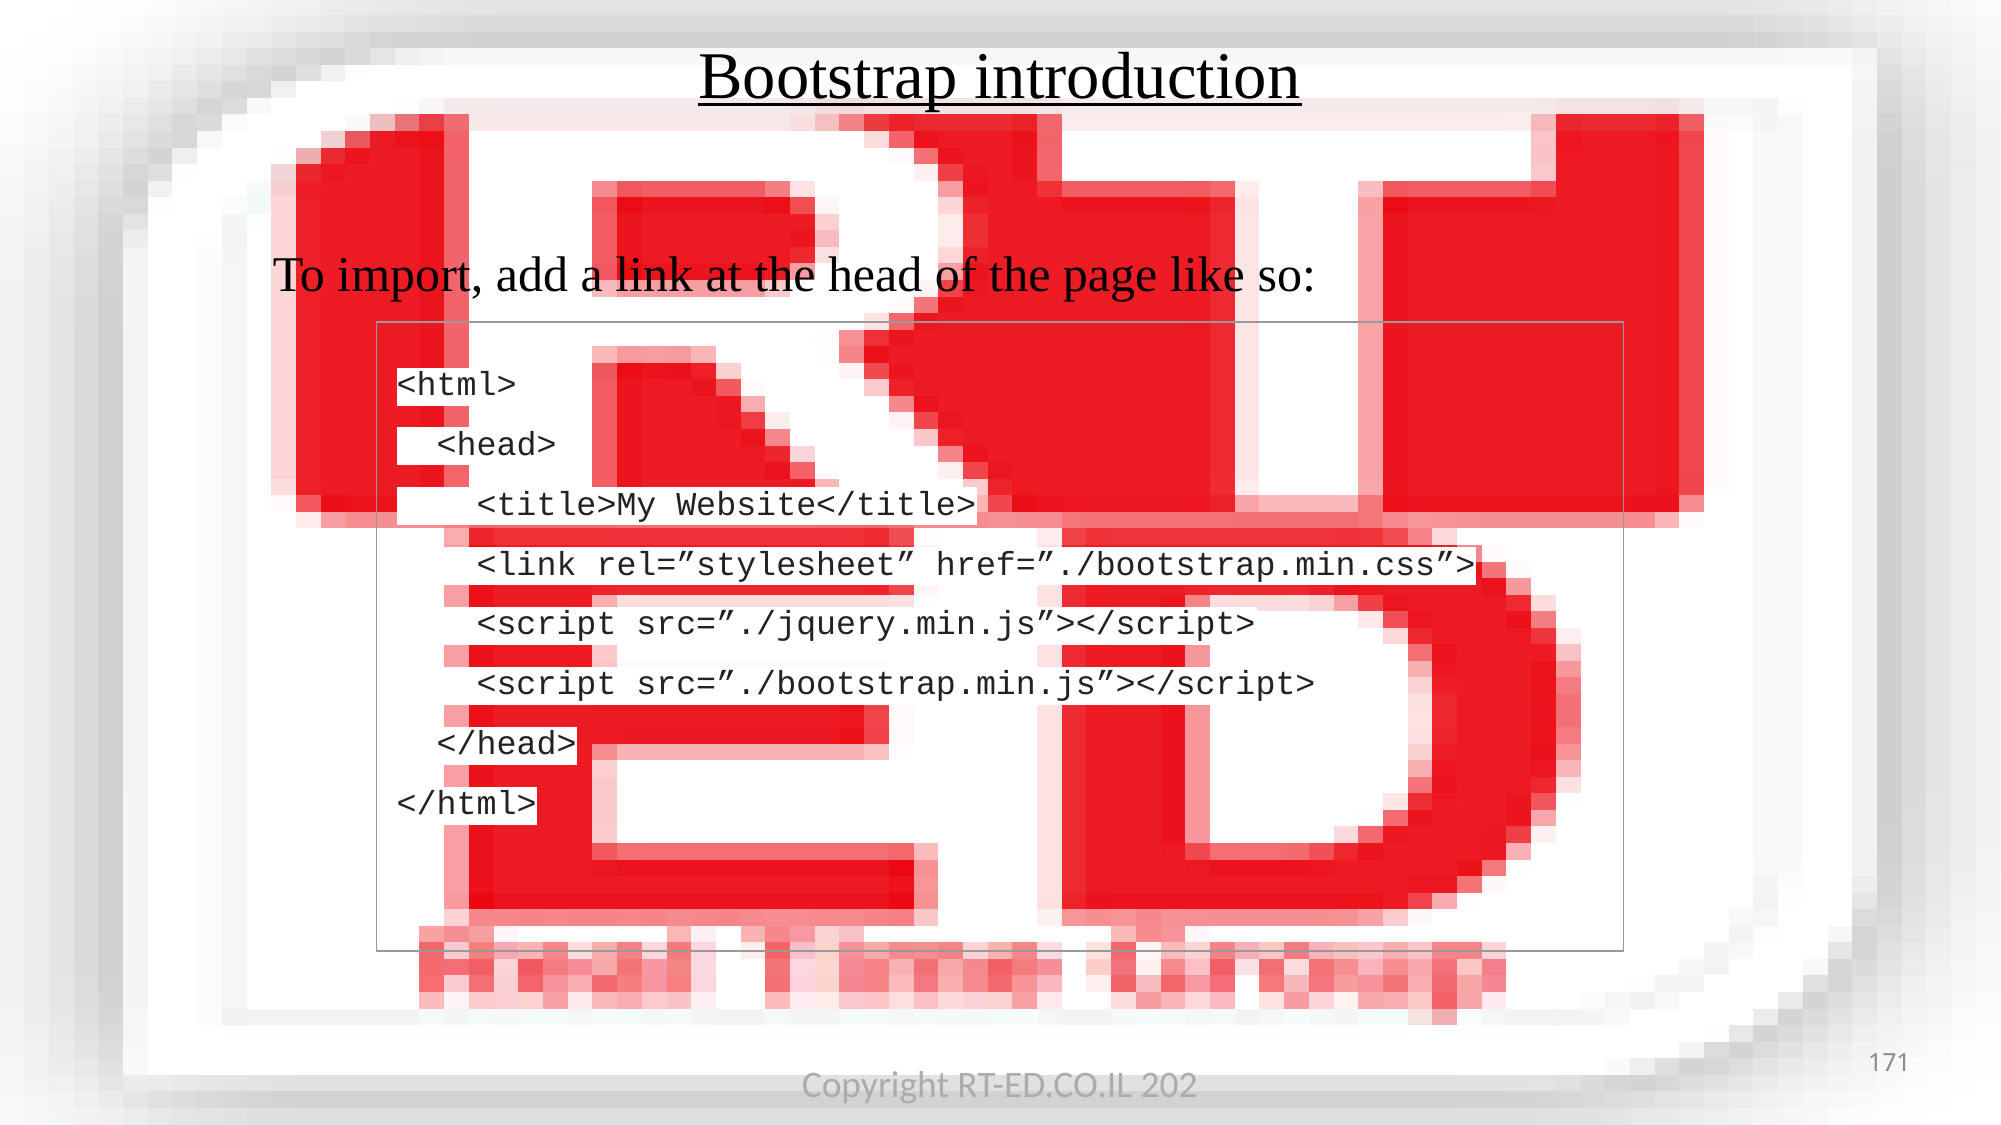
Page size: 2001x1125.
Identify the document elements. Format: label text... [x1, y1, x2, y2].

picture [0, 0, 2001, 1125]
text_box <html> <head> <title>My Website</title> <link rel=”stylesheet” href=”./bootstrap.min.css”> <script src=”./jquery.min.js”></script> <script src=”./bootstrap.min.js”></script> </head> </html> [376, 322, 1624, 952]
text_box Copyright RT-ED.CO.IL 202 [787, 1052, 1213, 1113]
slide_number 171 [1853, 1019, 1974, 1106]
text_box Bootstrap introduction [68, 0, 1932, 110]
text_box To import, add a link at the head of the page like so: [252, 212, 1907, 323]
